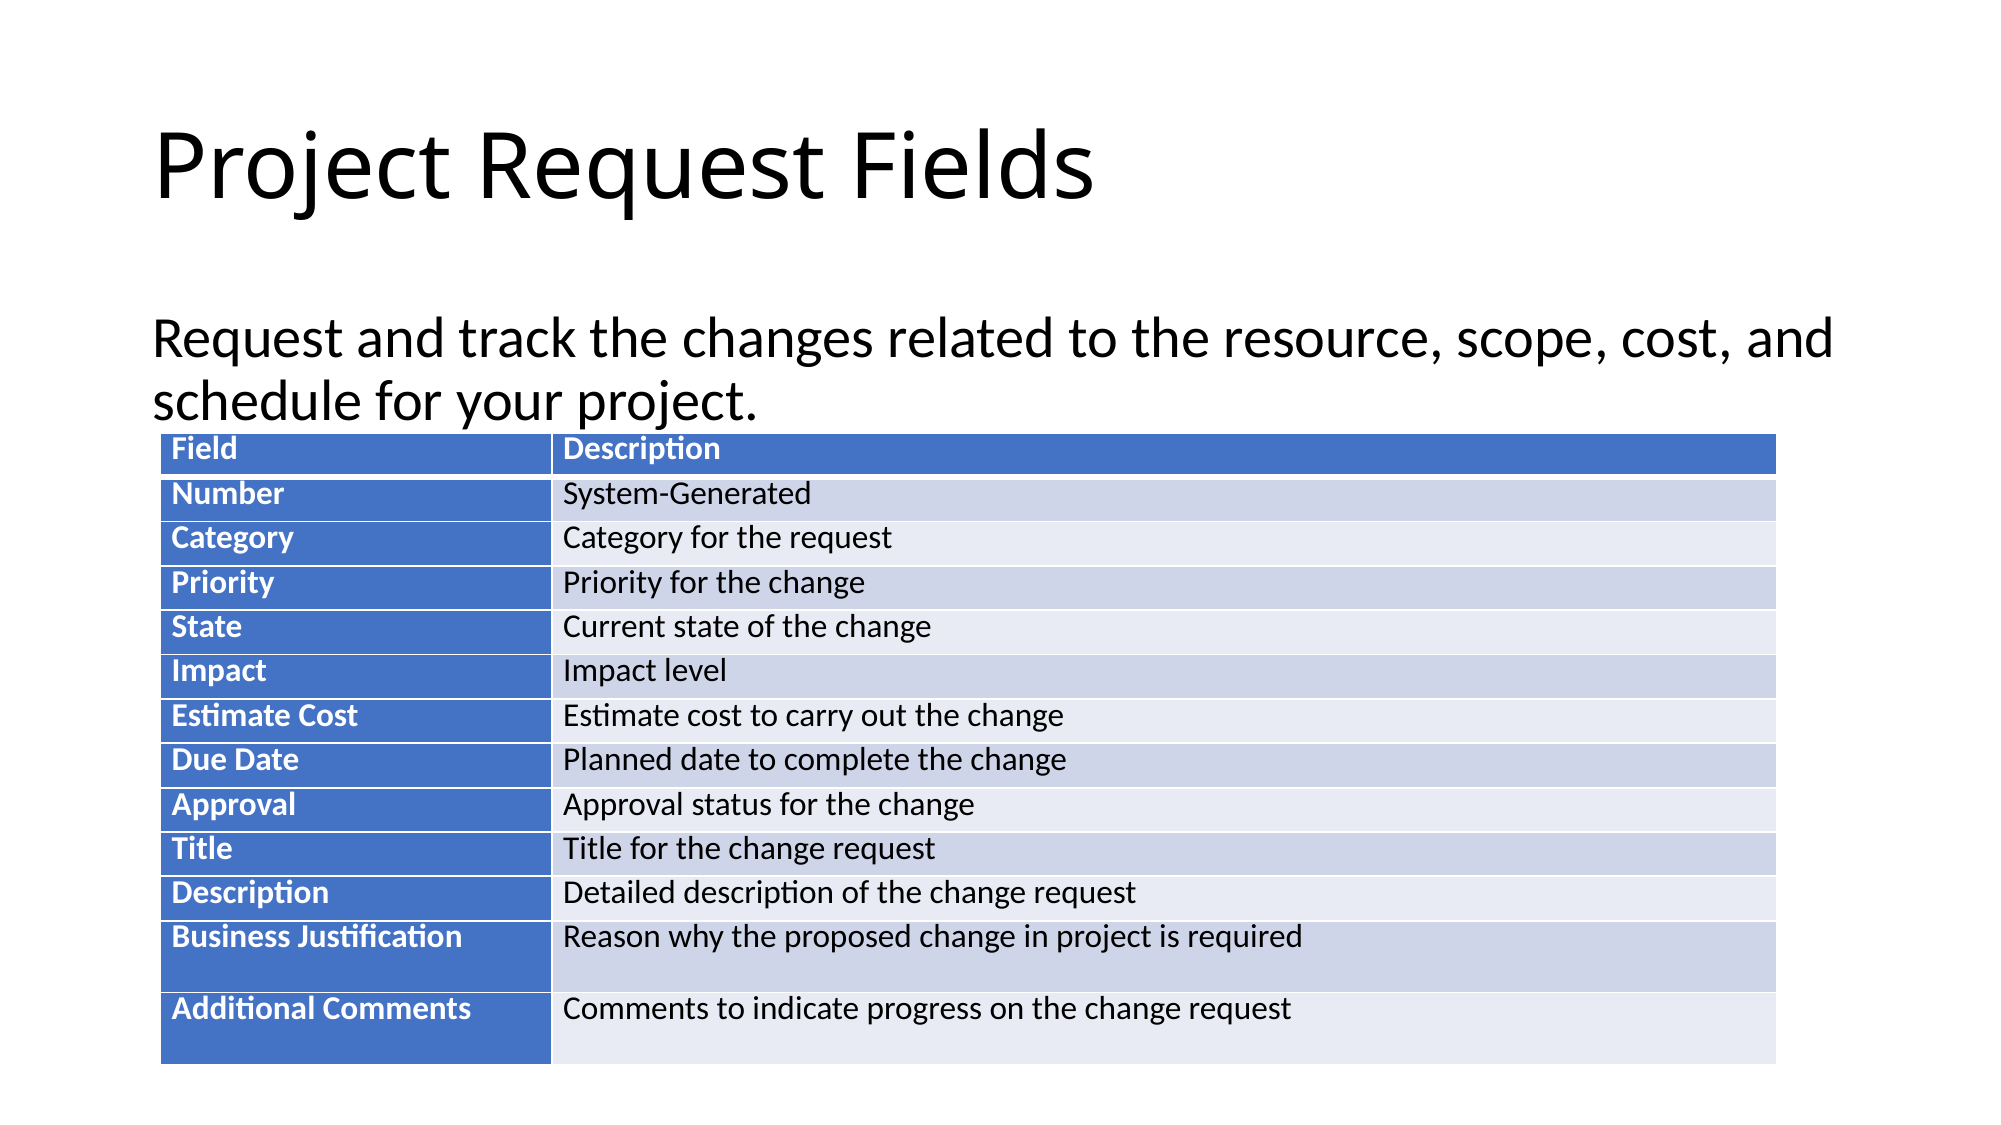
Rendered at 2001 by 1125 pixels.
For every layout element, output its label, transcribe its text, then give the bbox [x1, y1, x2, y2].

table_cell Impact [161, 655, 551, 698]
table_cell Reason why the proposed change in project is required [553, 922, 1776, 992]
table_cell Title [161, 833, 551, 875]
table_cell Comments to indicate progress on the change request [553, 993, 1776, 1064]
table_cell Approval [161, 789, 551, 831]
table_cell Planned date to complete the change [553, 744, 1776, 787]
table_cell Current state of the change [553, 611, 1776, 654]
table_cell Priority for the change [553, 567, 1776, 609]
table_cell Estimate Cost [161, 700, 551, 742]
list Request and track the changes related to the resource, scope, cost, and schedule for your project. [137, 299, 1863, 1014]
table_cell State [161, 611, 551, 654]
table_cell Detailed description of the change request [553, 877, 1776, 920]
table_cell Approval status for the change [553, 789, 1776, 831]
table_cell System-Generated [553, 480, 1776, 521]
table_cell Estimate cost to carry out the change [553, 700, 1776, 742]
title Project Request Fields [137, 59, 1863, 278]
table_cell Number [161, 480, 551, 521]
table_cell Category for the request [553, 522, 1776, 565]
table_cell Business Justification [161, 922, 551, 992]
table_cell Description [161, 877, 551, 920]
table_cell Additional Comments [161, 993, 551, 1064]
table_cell Impact level [553, 655, 1776, 698]
table_header Description [553, 434, 1776, 474]
table_cell Due Date [161, 744, 551, 787]
table_cell Priority [161, 567, 551, 609]
table_header Field [161, 434, 551, 474]
table_cell Category [161, 522, 551, 565]
table_cell Title for the change request [553, 833, 1776, 875]
